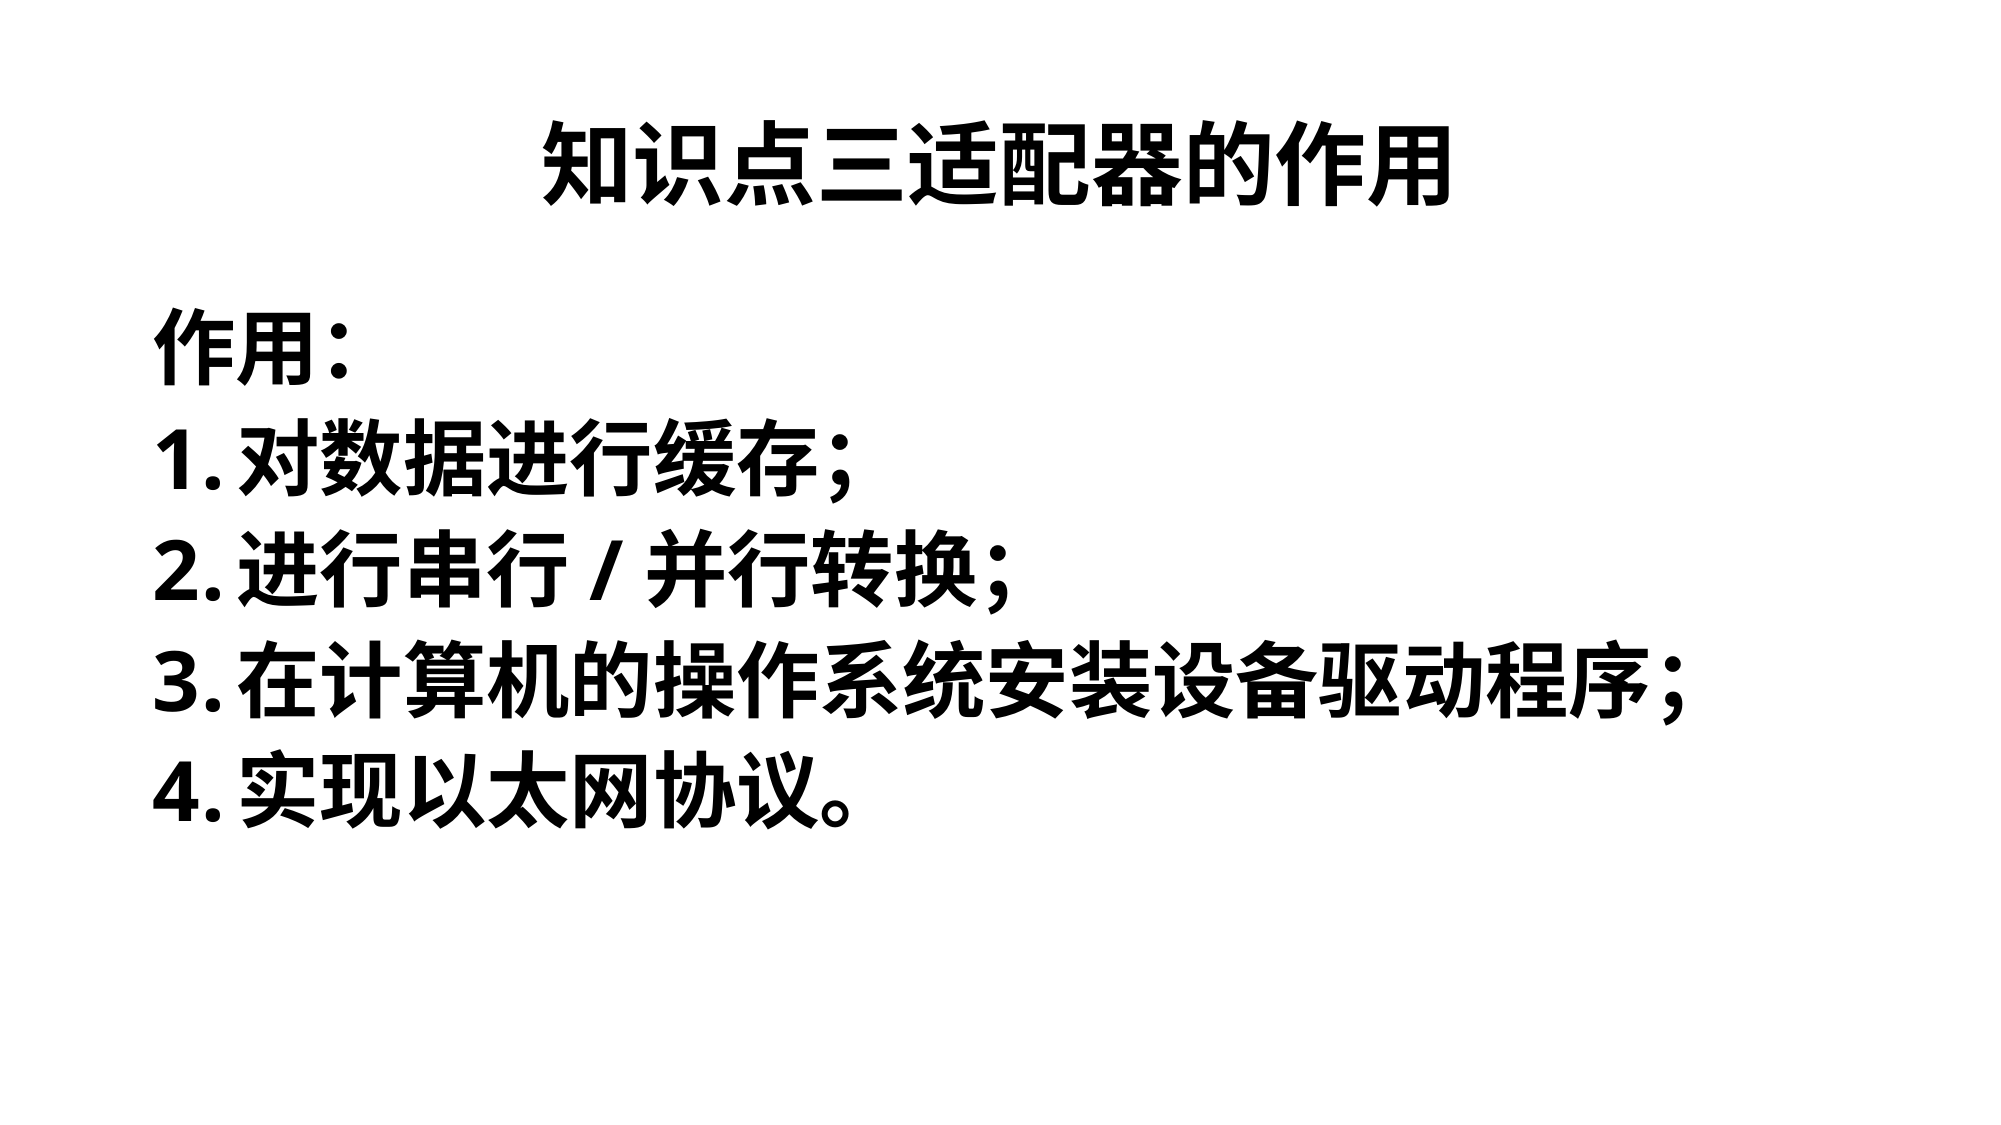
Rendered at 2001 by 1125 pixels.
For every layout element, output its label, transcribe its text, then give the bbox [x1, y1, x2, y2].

title 知识点三适配器的作用 [137, 59, 1863, 278]
list 作用： 对数据进行缓存； 进行串行/并行转换； 在计算机的操作系统安装设备驱动程序； 实现以太网协议。 [137, 299, 1863, 1014]
